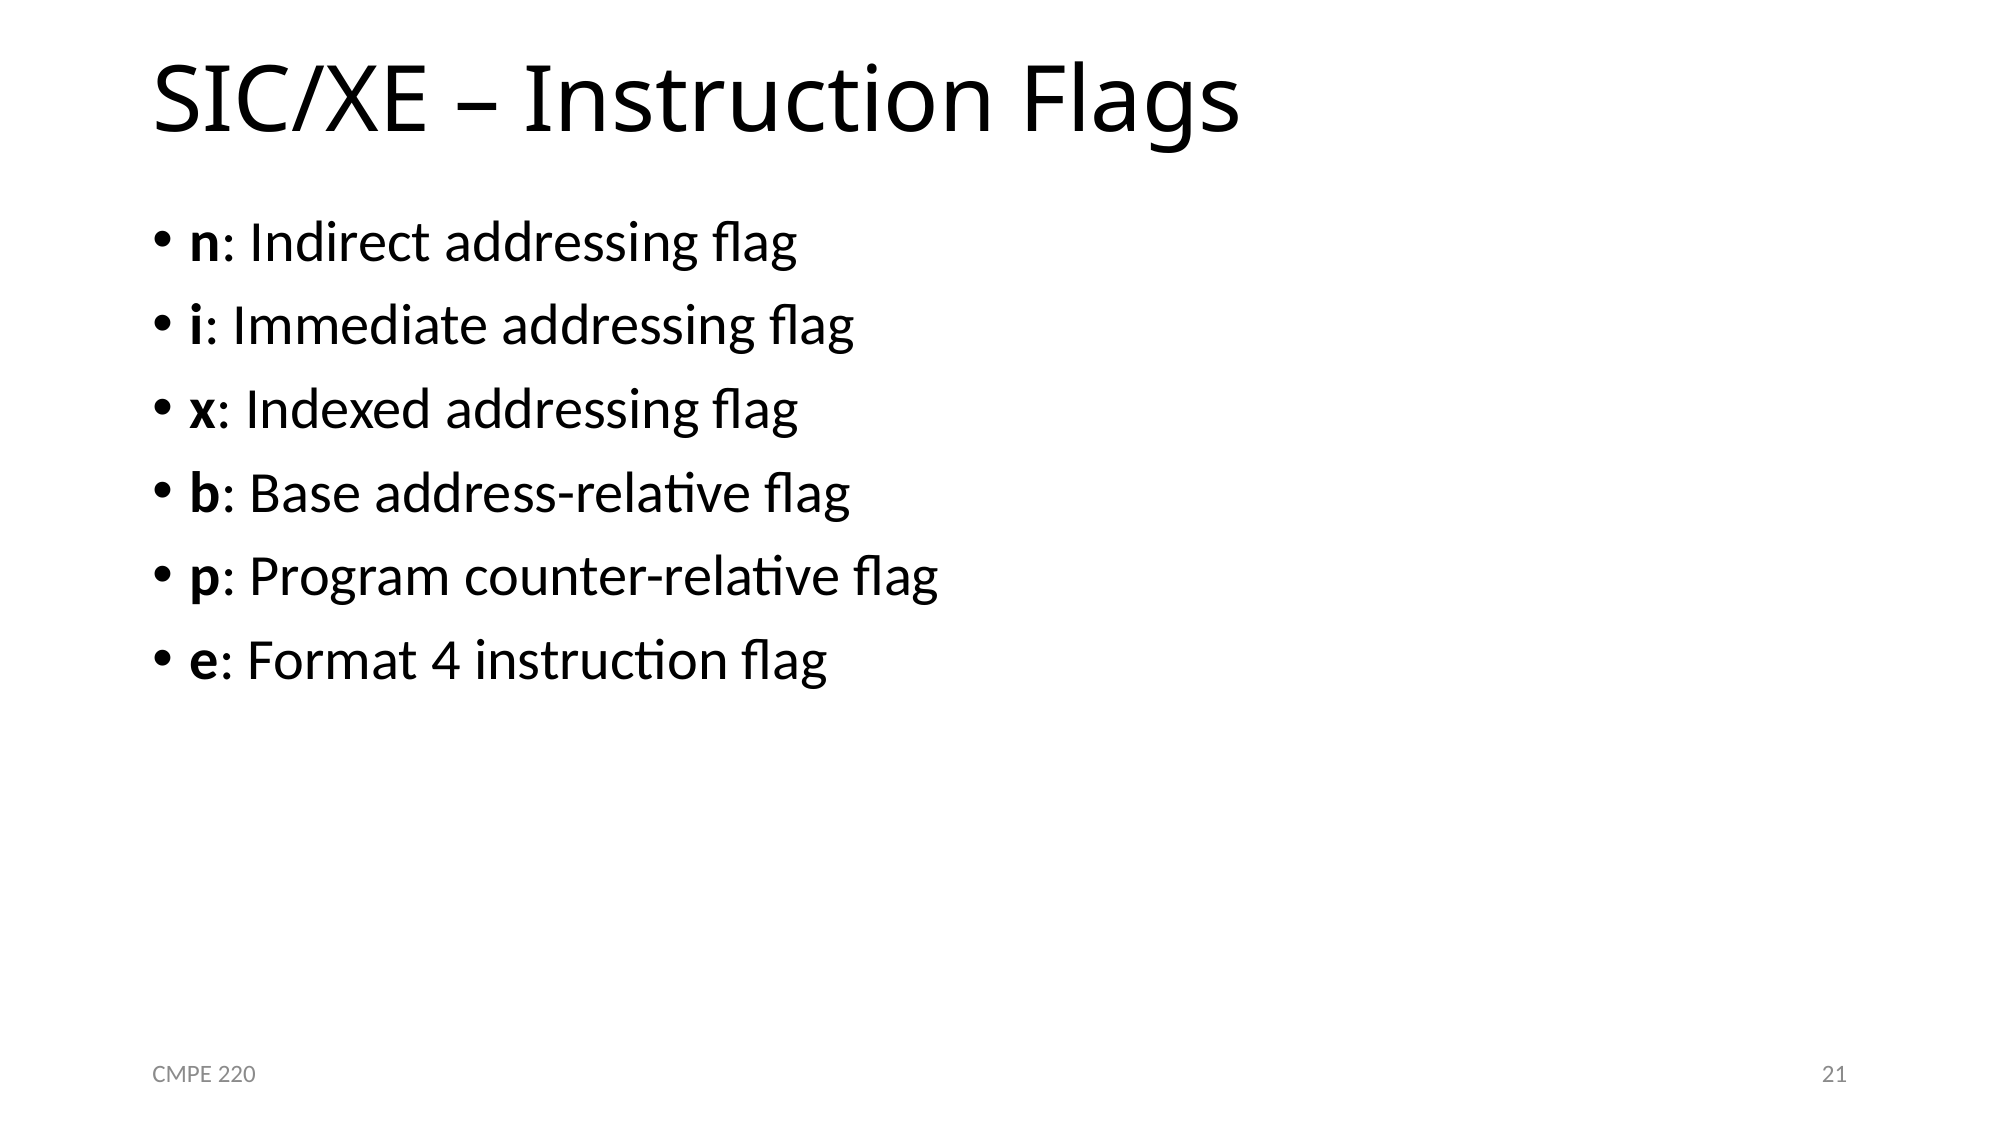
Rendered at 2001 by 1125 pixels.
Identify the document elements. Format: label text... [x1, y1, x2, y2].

slide_number CMPE 220 [137, 1042, 588, 1103]
slide_number 21 [1412, 1042, 1863, 1103]
list n: Indirect addressing flag i: Immediate addressing flag x: Indexed addressing flag b: Base address-relative flag p: Program counter-relative flag e: Format 4 instruction flag [137, 203, 1863, 895]
title SIC/XE – Instruction Flags [137, 0, 1863, 203]
